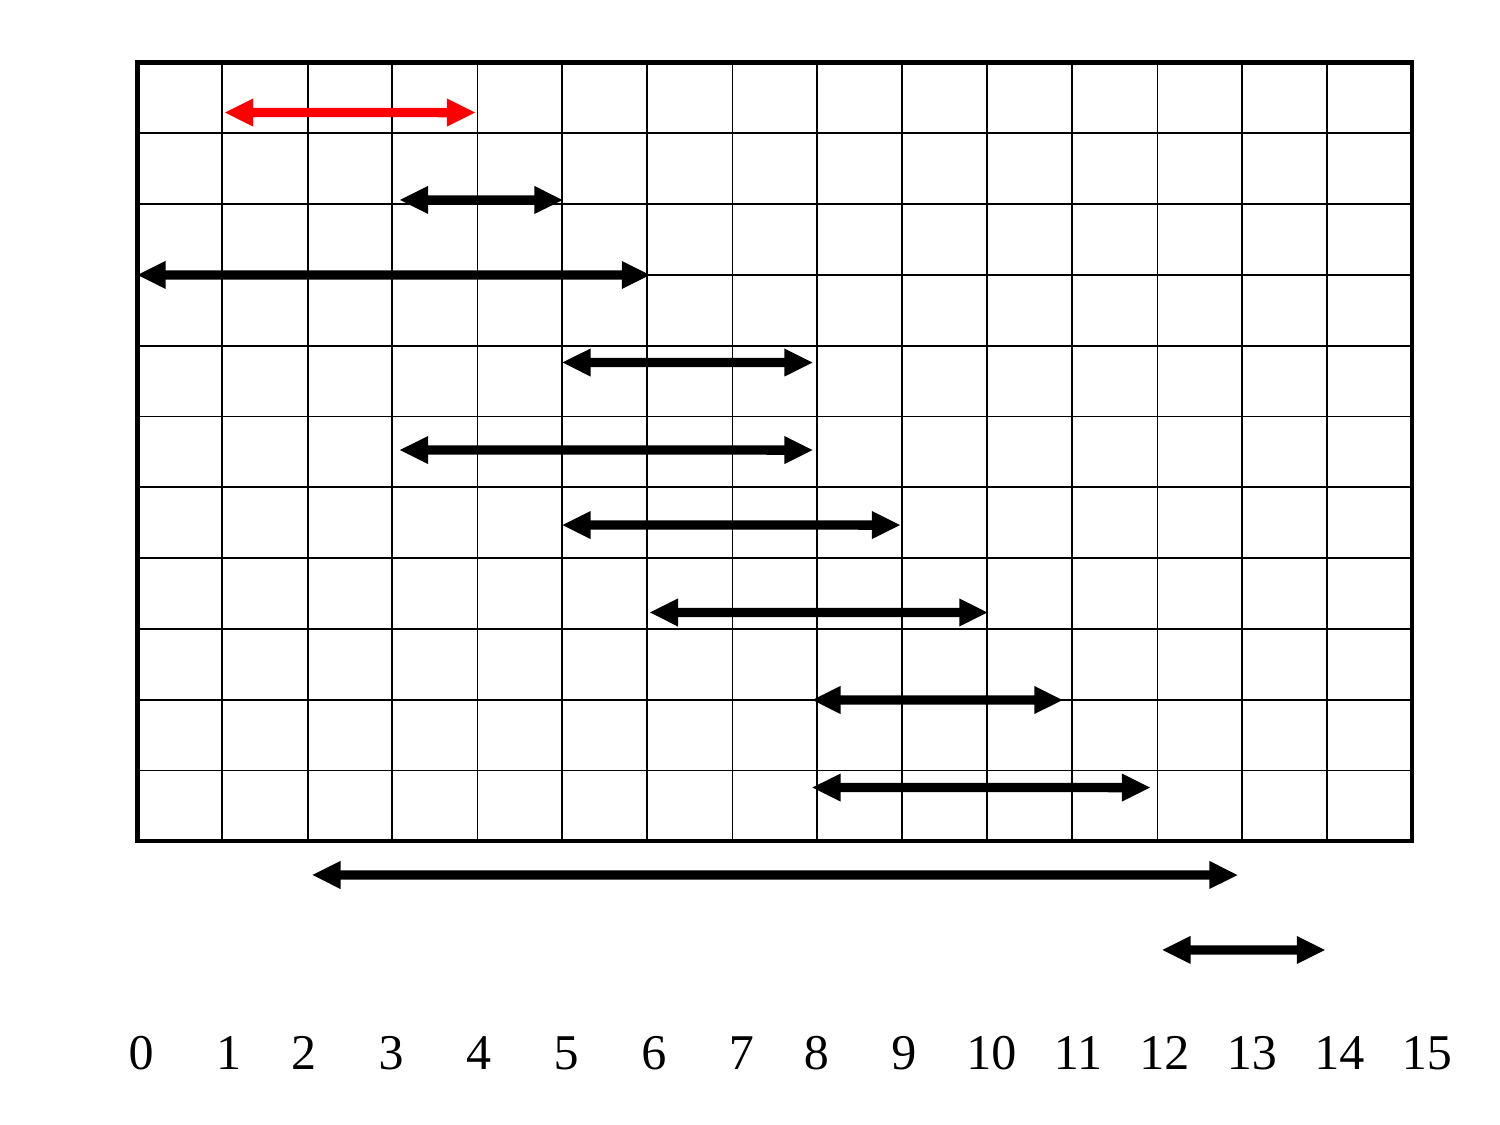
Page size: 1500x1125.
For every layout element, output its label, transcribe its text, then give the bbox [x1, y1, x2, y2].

text_box [812, 781, 1150, 794]
table_cell [223, 771, 307, 839]
table_cell [309, 559, 391, 628]
table_cell [903, 771, 986, 787]
table_cell [309, 771, 391, 839]
table_cell [988, 788, 1071, 839]
table_cell [1073, 134, 1157, 203]
table_cell [393, 276, 477, 345]
table_cell [1158, 347, 1241, 416]
table_cell [1158, 205, 1241, 274]
table_cell [393, 347, 477, 416]
table_cell [309, 347, 391, 416]
table_cell [733, 526, 816, 557]
table_cell [648, 630, 732, 699]
table_header [818, 65, 901, 132]
table_cell [1073, 559, 1157, 628]
table_cell [1243, 488, 1326, 557]
table_header [393, 65, 477, 132]
table_cell [563, 205, 646, 274]
table_cell [903, 488, 986, 557]
table_cell [309, 276, 391, 345]
table_cell [140, 276, 221, 345]
table_cell [648, 451, 732, 486]
table_cell [1328, 701, 1410, 770]
table_cell [309, 630, 391, 699]
table_header [648, 65, 732, 132]
table_cell [733, 701, 816, 770]
table_cell [988, 559, 1071, 628]
table_cell [478, 771, 561, 839]
table_cell [478, 417, 561, 449]
table_cell [478, 701, 561, 770]
table_cell [563, 363, 646, 416]
table_cell [733, 417, 816, 486]
table_cell [223, 559, 307, 628]
table_cell [648, 417, 732, 449]
table_cell [563, 559, 646, 628]
table_cell [733, 559, 816, 612]
table_cell [648, 276, 732, 345]
text_box [312, 868, 1238, 882]
table_cell [140, 630, 221, 699]
table_cell [223, 347, 307, 416]
table_cell [1243, 701, 1326, 770]
table_cell [733, 613, 816, 628]
table_cell [1243, 559, 1326, 628]
table_cell [648, 347, 732, 362]
table_cell [648, 526, 732, 557]
table_cell [648, 488, 732, 524]
table_cell [478, 134, 561, 199]
table_header [988, 65, 1071, 132]
table_header [1328, 65, 1410, 132]
text_box [649, 606, 988, 619]
table_cell [1073, 417, 1157, 486]
table_cell [393, 488, 477, 557]
table_cell [1243, 205, 1326, 274]
table_cell [1328, 276, 1410, 345]
table_cell [1158, 488, 1241, 557]
table_cell [1243, 276, 1326, 345]
table_cell [223, 205, 307, 274]
table_cell [223, 134, 307, 203]
table_cell [140, 771, 221, 839]
table_cell [563, 347, 646, 362]
table_cell [1158, 417, 1241, 486]
table_cell [393, 559, 477, 628]
table_cell [1328, 205, 1410, 274]
table_cell [903, 276, 986, 345]
table_cell [733, 488, 816, 524]
table_cell [140, 417, 221, 486]
table_cell [1243, 347, 1326, 416]
table_cell [903, 347, 986, 416]
table_cell [1158, 559, 1241, 628]
table_cell [309, 488, 391, 557]
table_cell [1328, 488, 1410, 557]
table_header [733, 65, 816, 132]
table_cell [903, 134, 986, 203]
table_cell [733, 771, 816, 839]
table_cell [818, 276, 901, 345]
table_cell [140, 488, 221, 557]
table_cell [1073, 630, 1157, 699]
table_cell [988, 417, 1071, 486]
text_box [225, 106, 475, 119]
text_box [562, 356, 813, 369]
table_cell [988, 771, 1071, 787]
table_cell [818, 526, 901, 557]
text_box [137, 268, 650, 282]
table_cell [393, 630, 477, 699]
table_cell [733, 630, 816, 699]
table_cell [648, 363, 732, 416]
table_cell [1158, 276, 1241, 345]
table_cell [563, 451, 646, 486]
table_cell [1243, 771, 1326, 839]
text_box [1162, 943, 1325, 957]
table_cell [563, 701, 646, 770]
table_cell [903, 417, 986, 486]
table_cell [1243, 134, 1326, 203]
table_cell [478, 347, 561, 416]
table_cell [903, 613, 986, 628]
table_header [563, 65, 646, 132]
table_cell [1328, 347, 1410, 416]
table_cell [733, 347, 816, 416]
table_header [309, 113, 391, 132]
table_cell [1073, 205, 1157, 274]
table_cell [478, 630, 561, 699]
table_cell [223, 417, 307, 486]
table_cell [988, 630, 1071, 699]
table_cell [1158, 630, 1241, 699]
table_cell [648, 134, 732, 203]
table_cell [393, 417, 477, 486]
table_cell [478, 559, 561, 628]
table_header [1158, 65, 1241, 132]
table_cell [140, 347, 221, 416]
table_cell [1073, 276, 1157, 345]
table_cell [140, 701, 221, 770]
table_cell [988, 347, 1071, 416]
table_cell [1328, 417, 1410, 486]
table_cell [563, 771, 646, 839]
table_cell [563, 134, 646, 203]
table_cell [563, 526, 646, 557]
table_cell [818, 134, 901, 203]
text_box 0 1 2 3 4 5 6 7 8 9 10 11 12 13 14 15 [113, 1012, 1467, 1088]
table_cell [309, 417, 391, 486]
table_cell [223, 630, 307, 699]
table_cell [903, 630, 986, 699]
table_cell [563, 417, 646, 449]
table_cell [818, 613, 901, 628]
table_cell [563, 630, 646, 699]
table_cell [818, 559, 901, 612]
table_cell [988, 701, 1071, 770]
table_cell [140, 559, 221, 628]
table_cell [988, 488, 1071, 557]
table_cell [818, 417, 901, 486]
table_cell [478, 488, 561, 557]
table_cell [1158, 701, 1241, 770]
table_cell [648, 559, 732, 628]
table_cell [733, 276, 816, 345]
table_cell [818, 630, 901, 699]
table_cell [988, 134, 1071, 203]
table_cell [563, 276, 646, 345]
table_cell [1158, 134, 1241, 203]
table_cell [309, 134, 391, 203]
table_cell [393, 771, 477, 839]
table_header [140, 65, 221, 132]
table_cell [1073, 488, 1157, 557]
table_header [1073, 65, 1157, 132]
table_cell [648, 701, 732, 770]
table_cell [1158, 771, 1241, 839]
table_cell [393, 134, 477, 203]
table_cell [1073, 701, 1157, 770]
table_cell [1328, 771, 1410, 839]
table_cell [478, 451, 561, 486]
table_cell [1073, 347, 1157, 416]
table_cell [818, 771, 901, 787]
table_cell [223, 488, 307, 557]
text_box [562, 518, 901, 532]
table_cell [818, 205, 901, 274]
table_cell [818, 788, 901, 839]
table_cell [1328, 134, 1410, 203]
table_cell [1243, 630, 1326, 699]
table_cell [309, 205, 391, 274]
table_cell [223, 701, 307, 770]
table_cell [140, 134, 221, 203]
table_cell [988, 276, 1071, 345]
table_cell [393, 701, 477, 770]
table_cell [223, 276, 307, 345]
table_cell [733, 134, 816, 203]
table_cell [903, 701, 986, 770]
table_cell [818, 701, 901, 770]
table_cell [648, 205, 732, 274]
table_cell [140, 205, 221, 274]
table_cell [1328, 630, 1410, 699]
table_cell [1073, 771, 1157, 839]
table_header [478, 65, 561, 132]
table_cell [818, 488, 901, 525]
table_cell [988, 205, 1071, 274]
text_box [399, 193, 563, 207]
table_cell [1328, 559, 1410, 628]
table_cell [478, 276, 561, 345]
table_cell [733, 205, 816, 274]
table_cell [903, 205, 986, 274]
table_header [1243, 65, 1326, 132]
table_cell [393, 205, 477, 274]
text_box [399, 443, 813, 457]
table_cell [563, 488, 646, 524]
table_header [309, 65, 391, 112]
table_header [223, 65, 307, 132]
table_cell [903, 788, 986, 839]
table_cell [309, 701, 391, 770]
table_cell [648, 771, 732, 839]
table_header [903, 65, 986, 132]
table_cell [818, 347, 901, 416]
table_cell [478, 205, 561, 274]
table_cell [903, 559, 986, 612]
text_box [812, 693, 1063, 707]
table_cell [1243, 417, 1326, 486]
